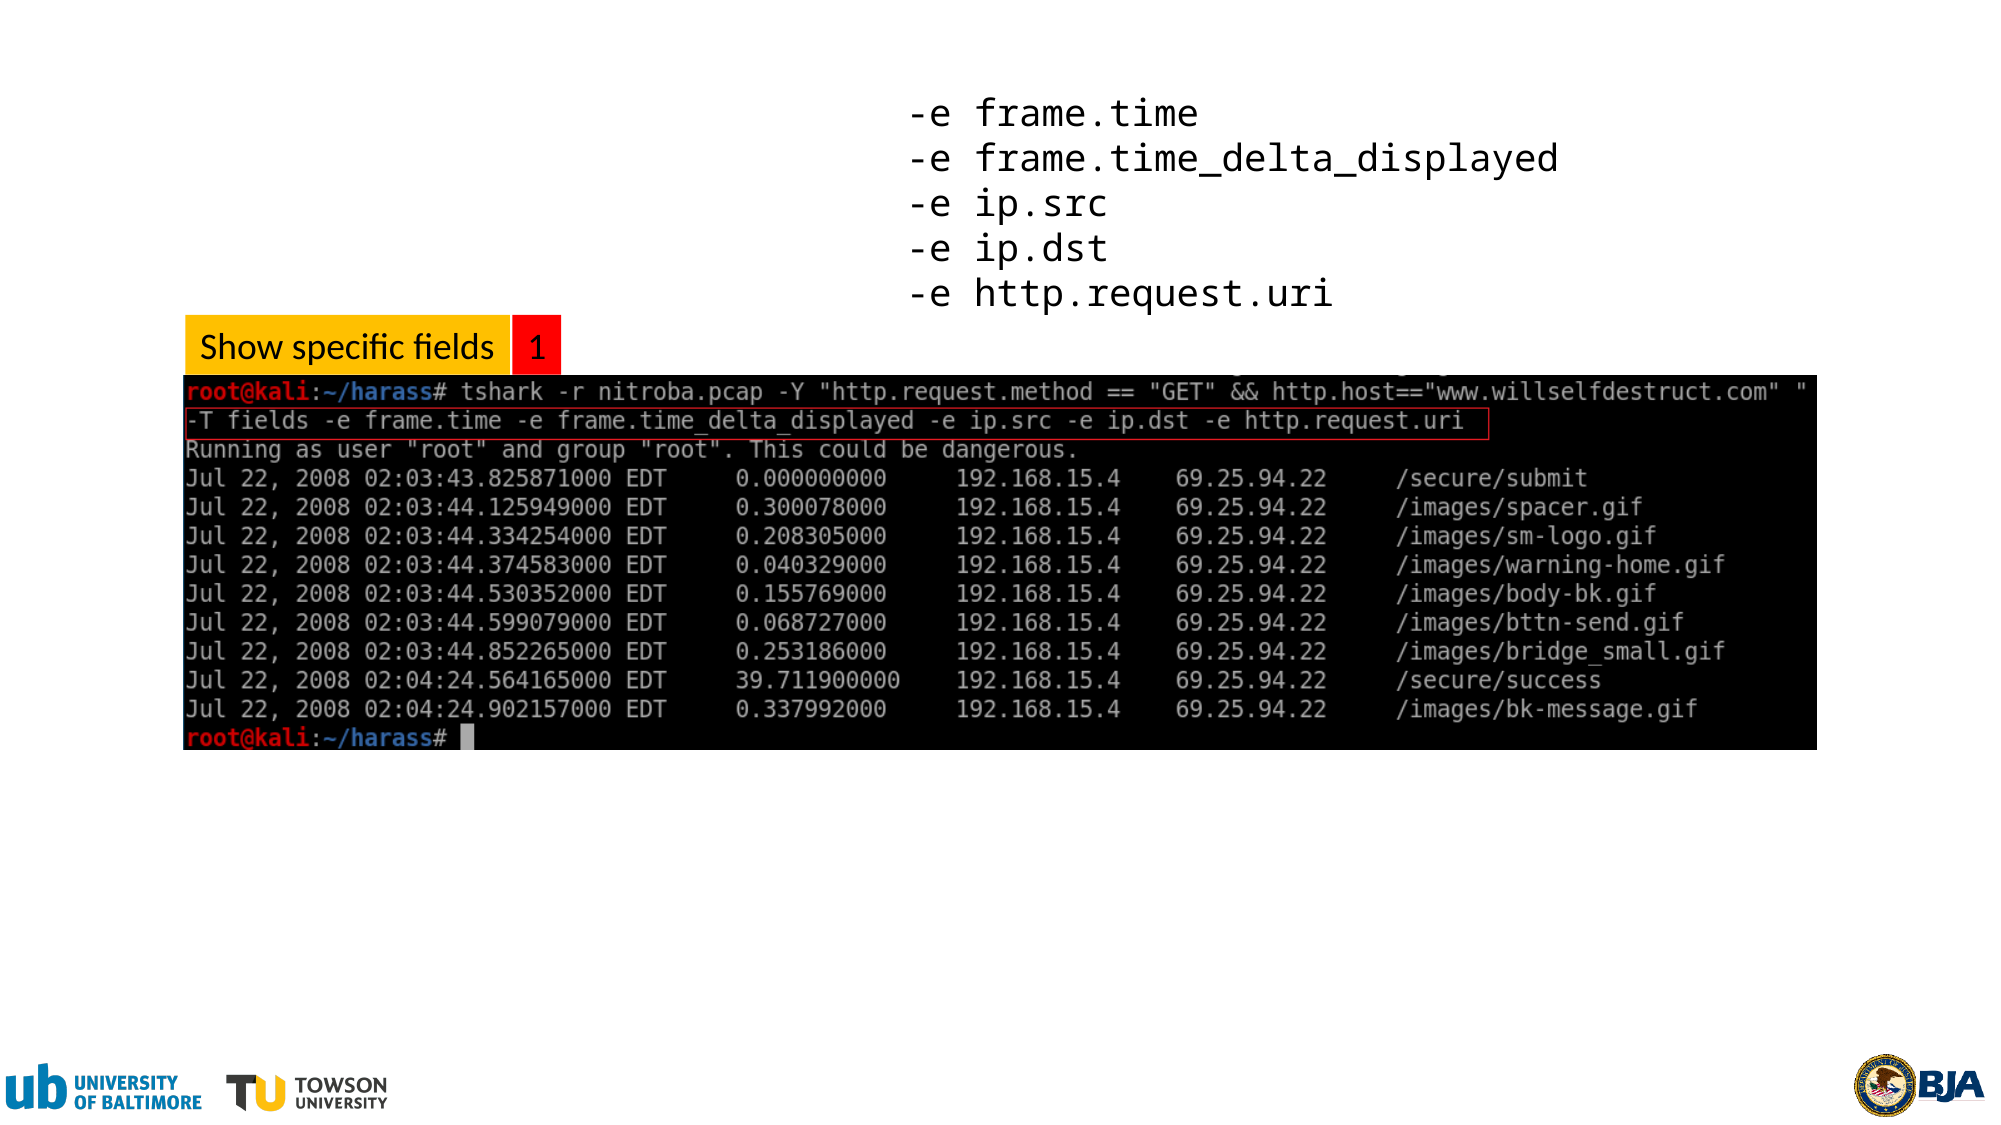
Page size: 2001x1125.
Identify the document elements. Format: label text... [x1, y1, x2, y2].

picture [0, 1031, 407, 1125]
text_box 1 [512, 314, 562, 375]
text_box Show specific fields [185, 314, 510, 375]
picture [183, 375, 1817, 750]
picture [1854, 1054, 1986, 1117]
text_box -e frame.time -e frame.time_delta_displayed -e ip.src -e ip.dst -e http.request.uri [891, 81, 1831, 322]
